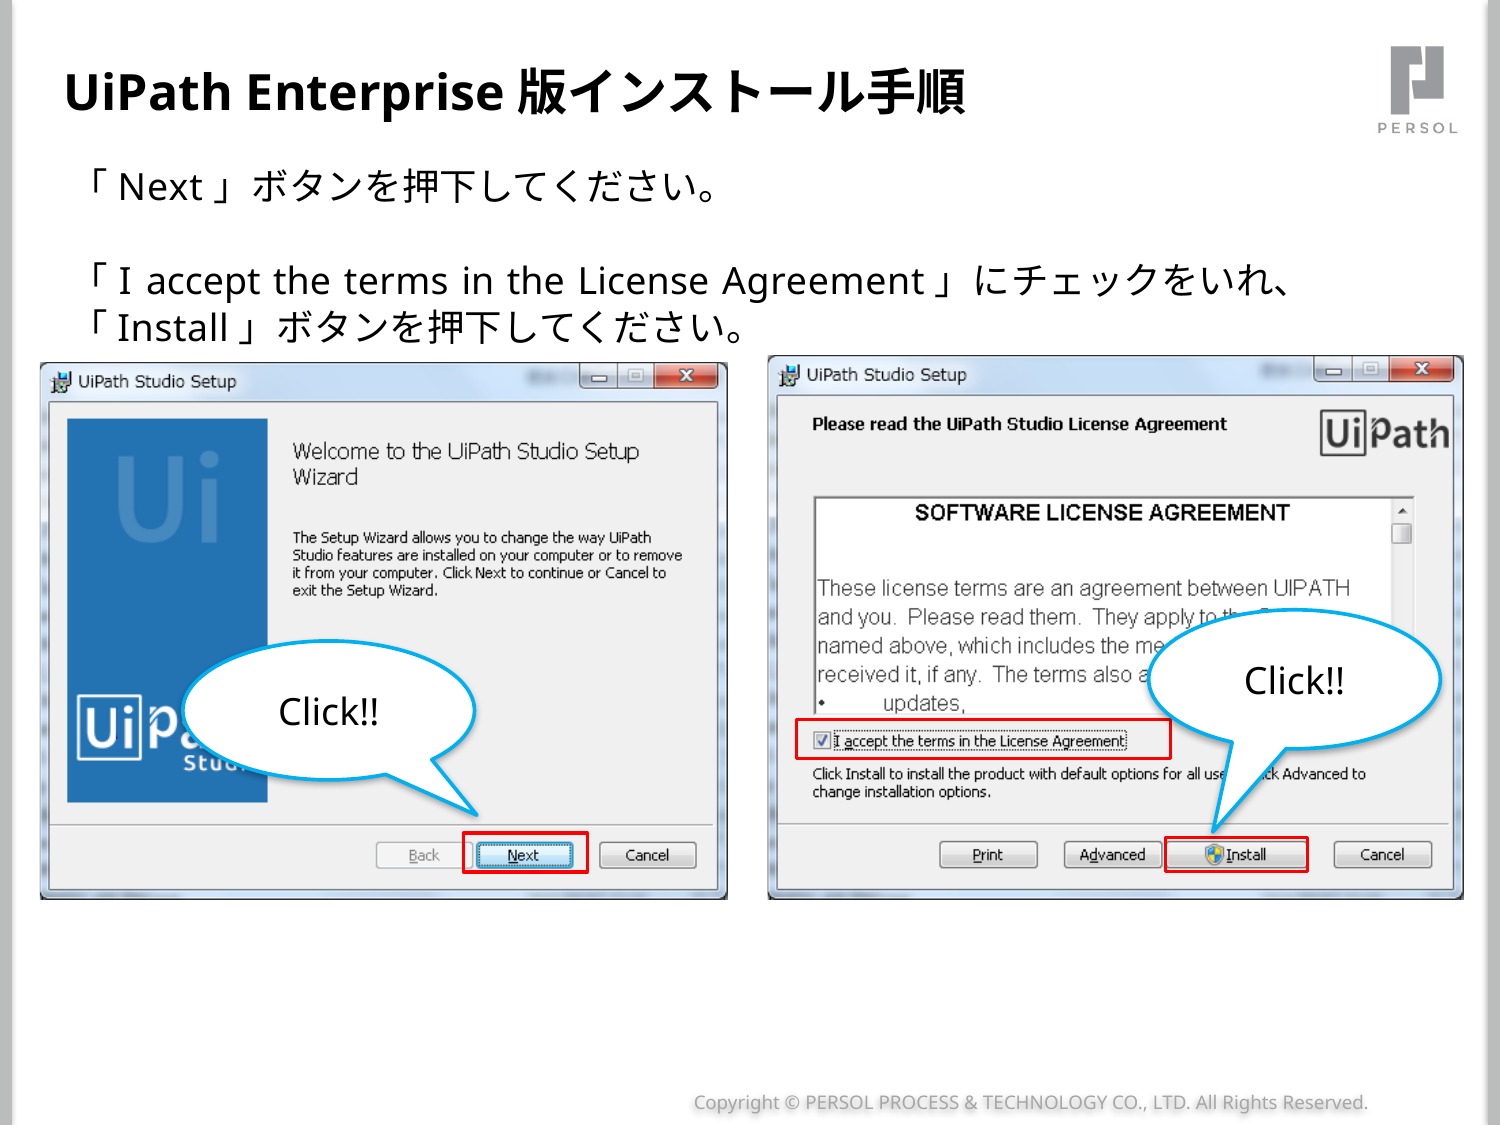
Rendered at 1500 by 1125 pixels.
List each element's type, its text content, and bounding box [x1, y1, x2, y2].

text_box [767, 355, 1464, 900]
text_box [796, 719, 1171, 759]
text_box [1165, 837, 1308, 872]
text_box Click!! [1147, 609, 1442, 833]
picture [1357, 25, 1478, 154]
title UiPath Enterprise版インストール手順 [49, 43, 1443, 138]
text_box [463, 832, 588, 873]
list 「Next」ボタンを押下してください。 「I accept the terms in the License Agreement」にチェックをいれ、 「Install」ボタンを押下してください。 [55, 155, 1442, 486]
text_box [39, 362, 728, 900]
text_box Click!! [182, 640, 478, 816]
